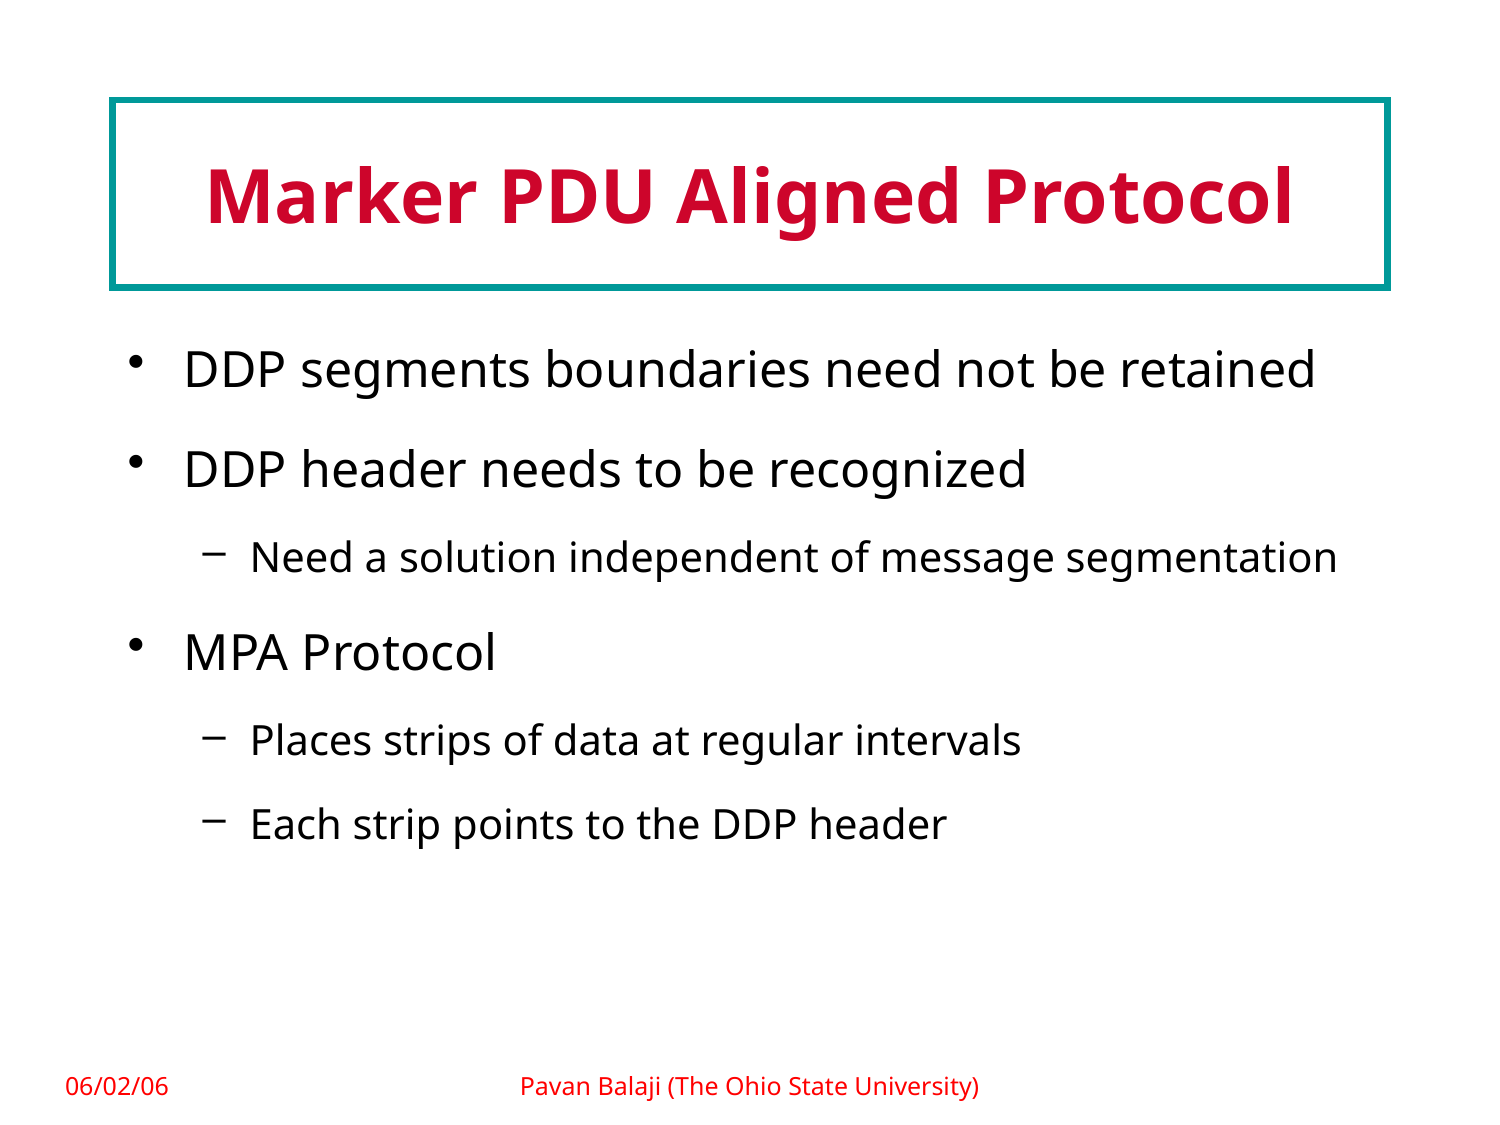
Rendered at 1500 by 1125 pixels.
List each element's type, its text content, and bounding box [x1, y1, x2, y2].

footer Pavan Balaji (The Ohio State University) [437, 1062, 1063, 1113]
title Marker PDU Aligned Protocol [109, 97, 1391, 291]
list DDP segments boundaries need not be retained DDP header needs to be recognized Need a solution independent of message segmentation MPA Protocol Places strips of data at regular intervals Each strip points to the DDP header [112, 299, 1388, 1038]
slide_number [50, 1062, 400, 1113]
